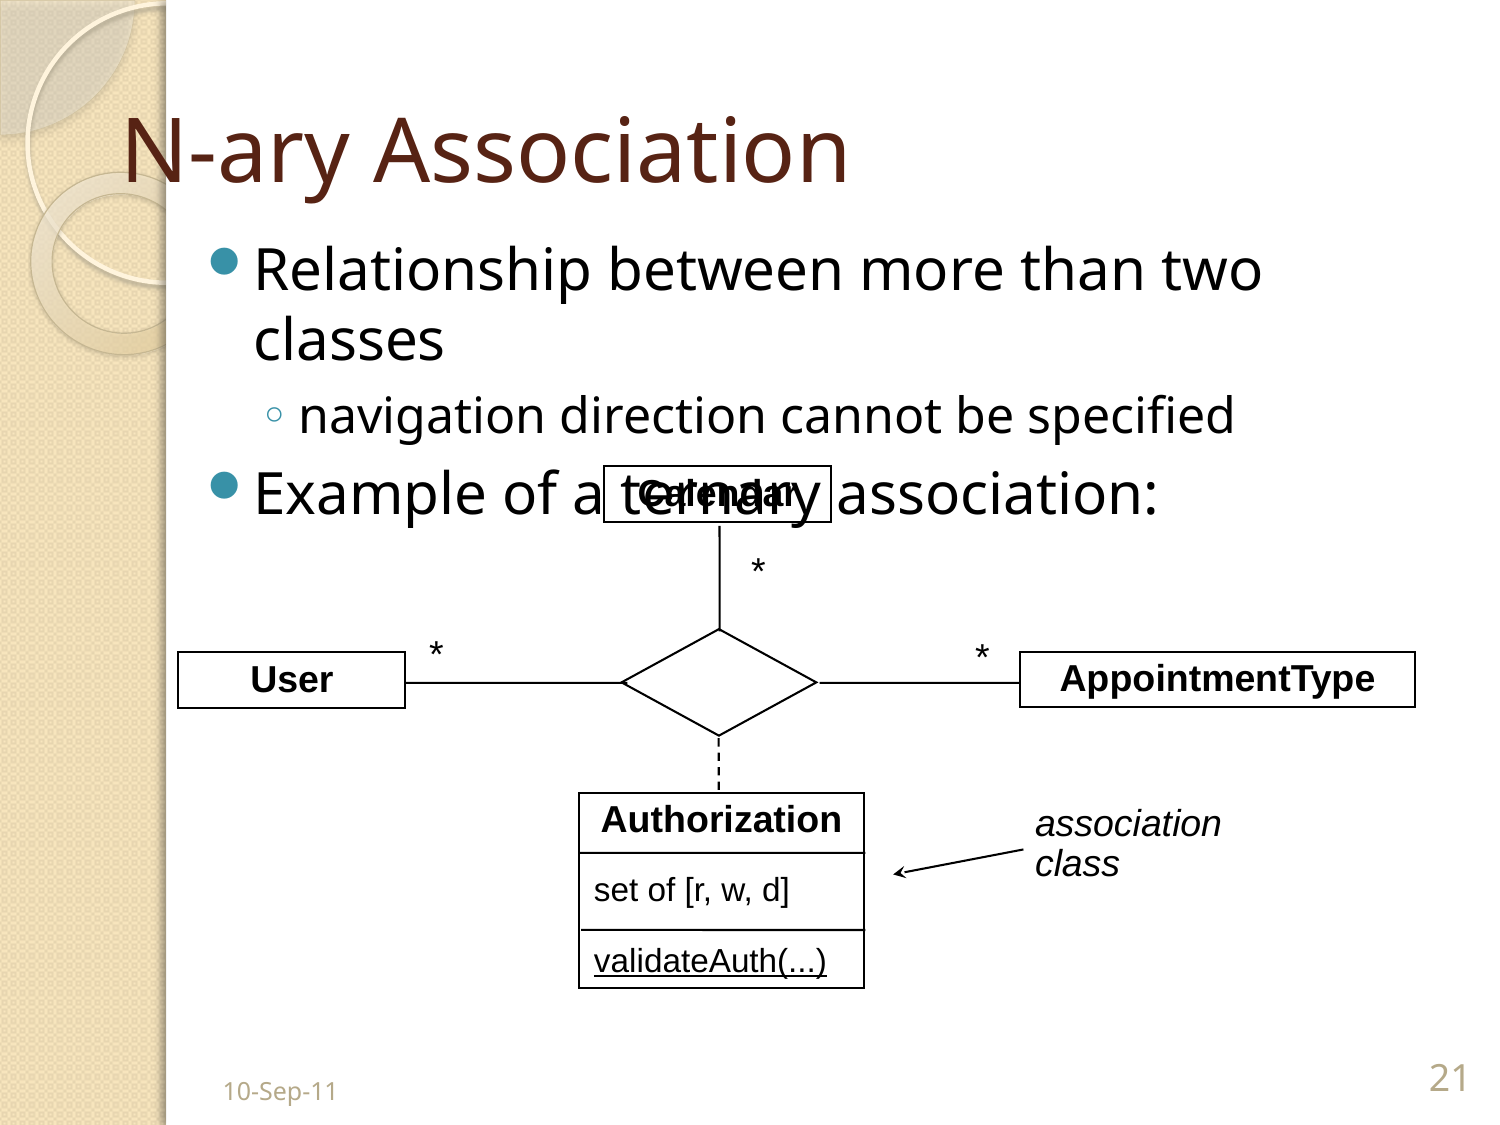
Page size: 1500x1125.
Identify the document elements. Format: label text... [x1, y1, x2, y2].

list Relationship between more than two classes navigation direction cannot be specified Example of a ternary association: [178, 224, 1466, 1013]
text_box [578, 792, 866, 992]
text_box * [413, 627, 459, 682]
slide_number 21 [1413, 1034, 1488, 1113]
text_box User [178, 652, 406, 708]
title N-ary Association [106, 53, 1462, 241]
text_box Calendar [604, 466, 832, 522]
text_box * [960, 683, 1005, 687]
text_box [622, 629, 817, 736]
slide_number 10-Sep-11 [3, 1034, 354, 1113]
text_box AppointmentType [1020, 651, 1416, 708]
text_box * [736, 544, 781, 600]
text_box association class [1019, 796, 1238, 893]
text_box * [960, 630, 1005, 682]
text_box [893, 865, 907, 879]
